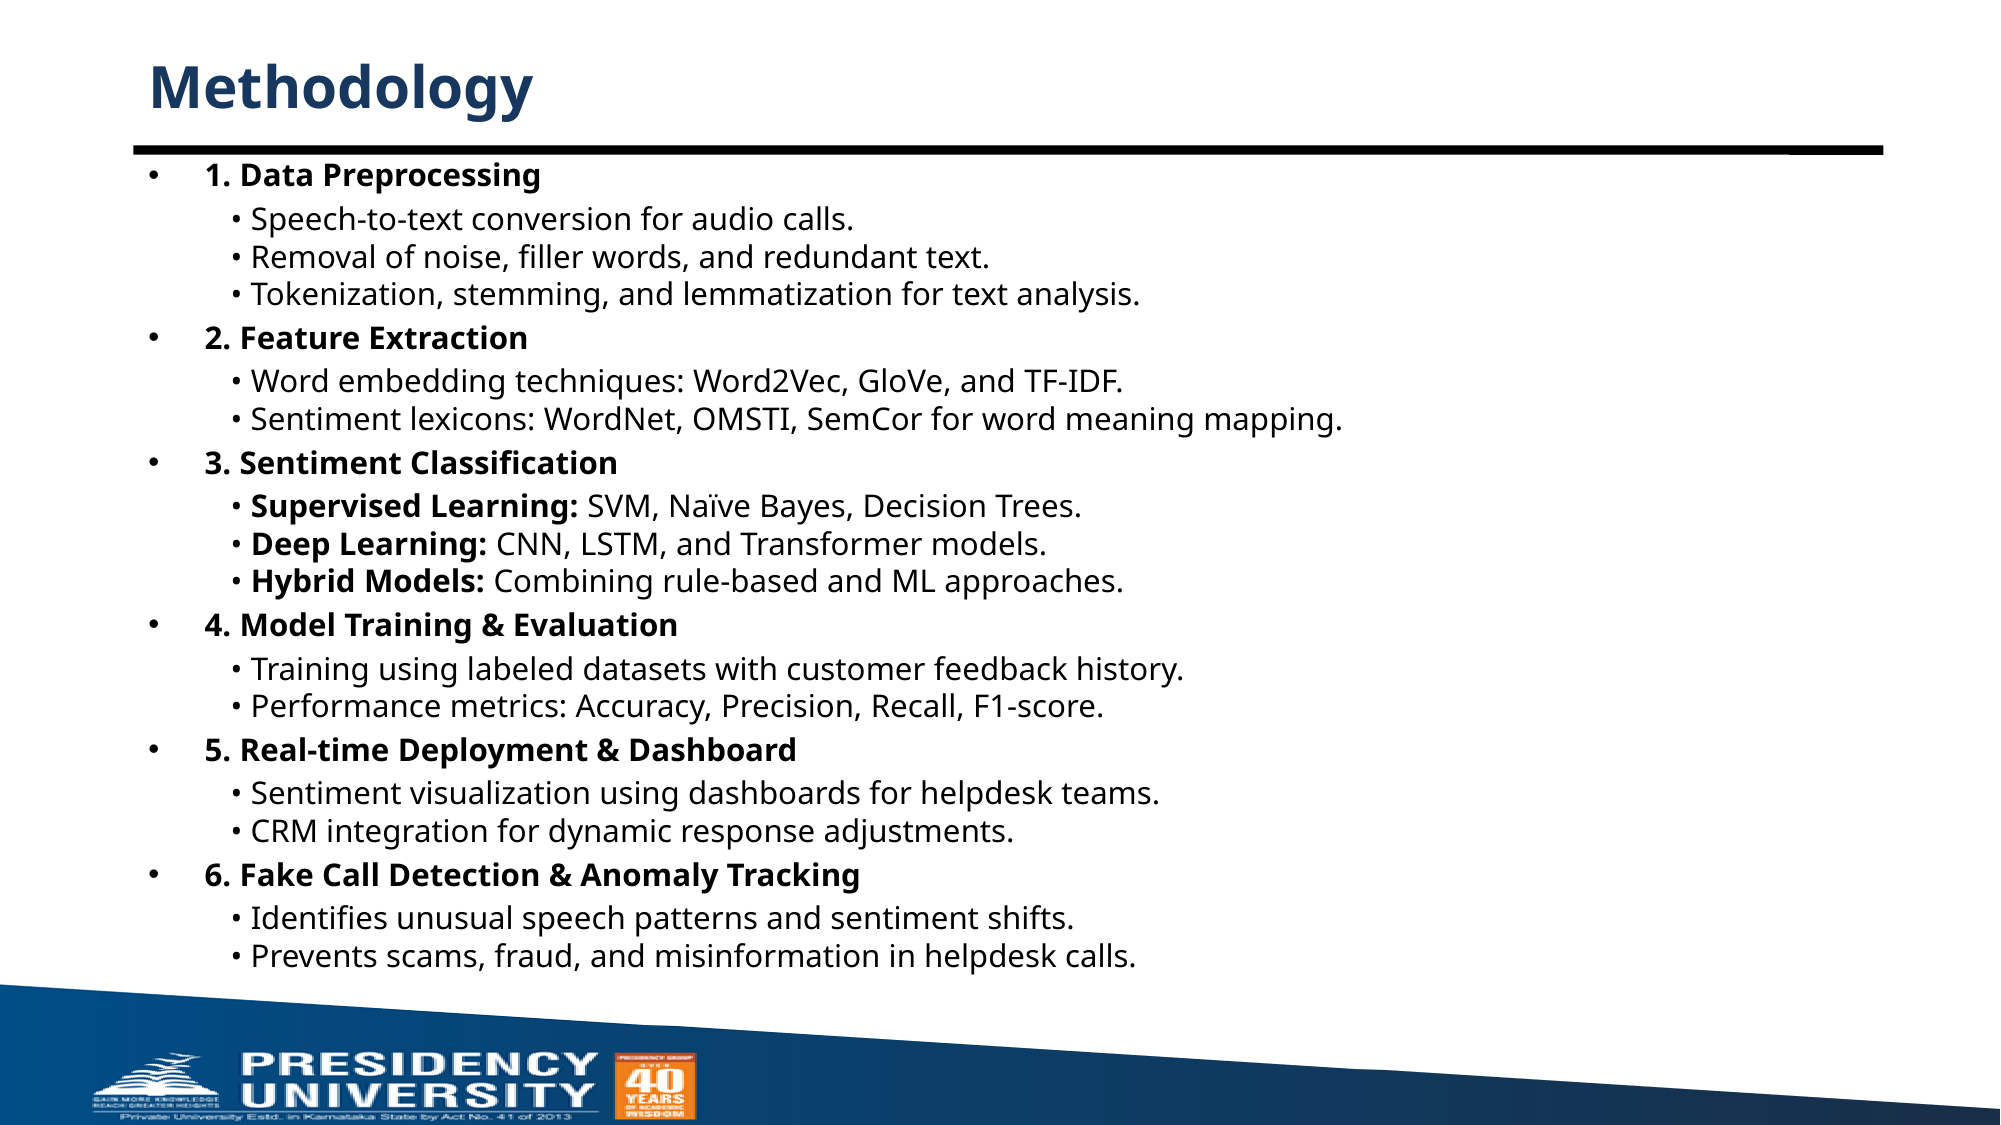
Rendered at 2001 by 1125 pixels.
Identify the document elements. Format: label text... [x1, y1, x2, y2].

picture [0, 982, 2000, 1125]
title Methodology [133, 45, 1884, 125]
list 1. Data Preprocessing • Speech-to-text conversion for audio calls. • Removal of noise, filler words, and redundant text. • Tokenization, stemming, and lemmatization for text analysis. 2. Feature Extraction • Word embedding techniques: Word2Vec, GloVe, and TF-IDF. • Sentiment lexicons: WordNet, OMSTI, SemCor for word meaning mapping. 3. Sentiment Classification • Supervised Learning: SVM, Naïve Bayes, Decision Trees. • Deep Learning: CNN, LSTM, and Transformer models. • Hybrid Models: Combining rule-based and ML approaches. 4. Model Training & Evaluation • Training using labeled datasets with customer feedback history. • Performance metrics: Accuracy, Precision, Recall, F1-score. 5. Real-time Deployment & Dashboard • Sentiment visualization using dashboards for helpdesk teams. • CRM integration for dynamic response adjustments. 6. Fake Call Detection & Anomaly Tracking • Identifies unusual speech patterns and sentiment shifts. • Prevents scams, fraud, and misinformation in helpdesk calls. [133, 148, 1884, 1080]
